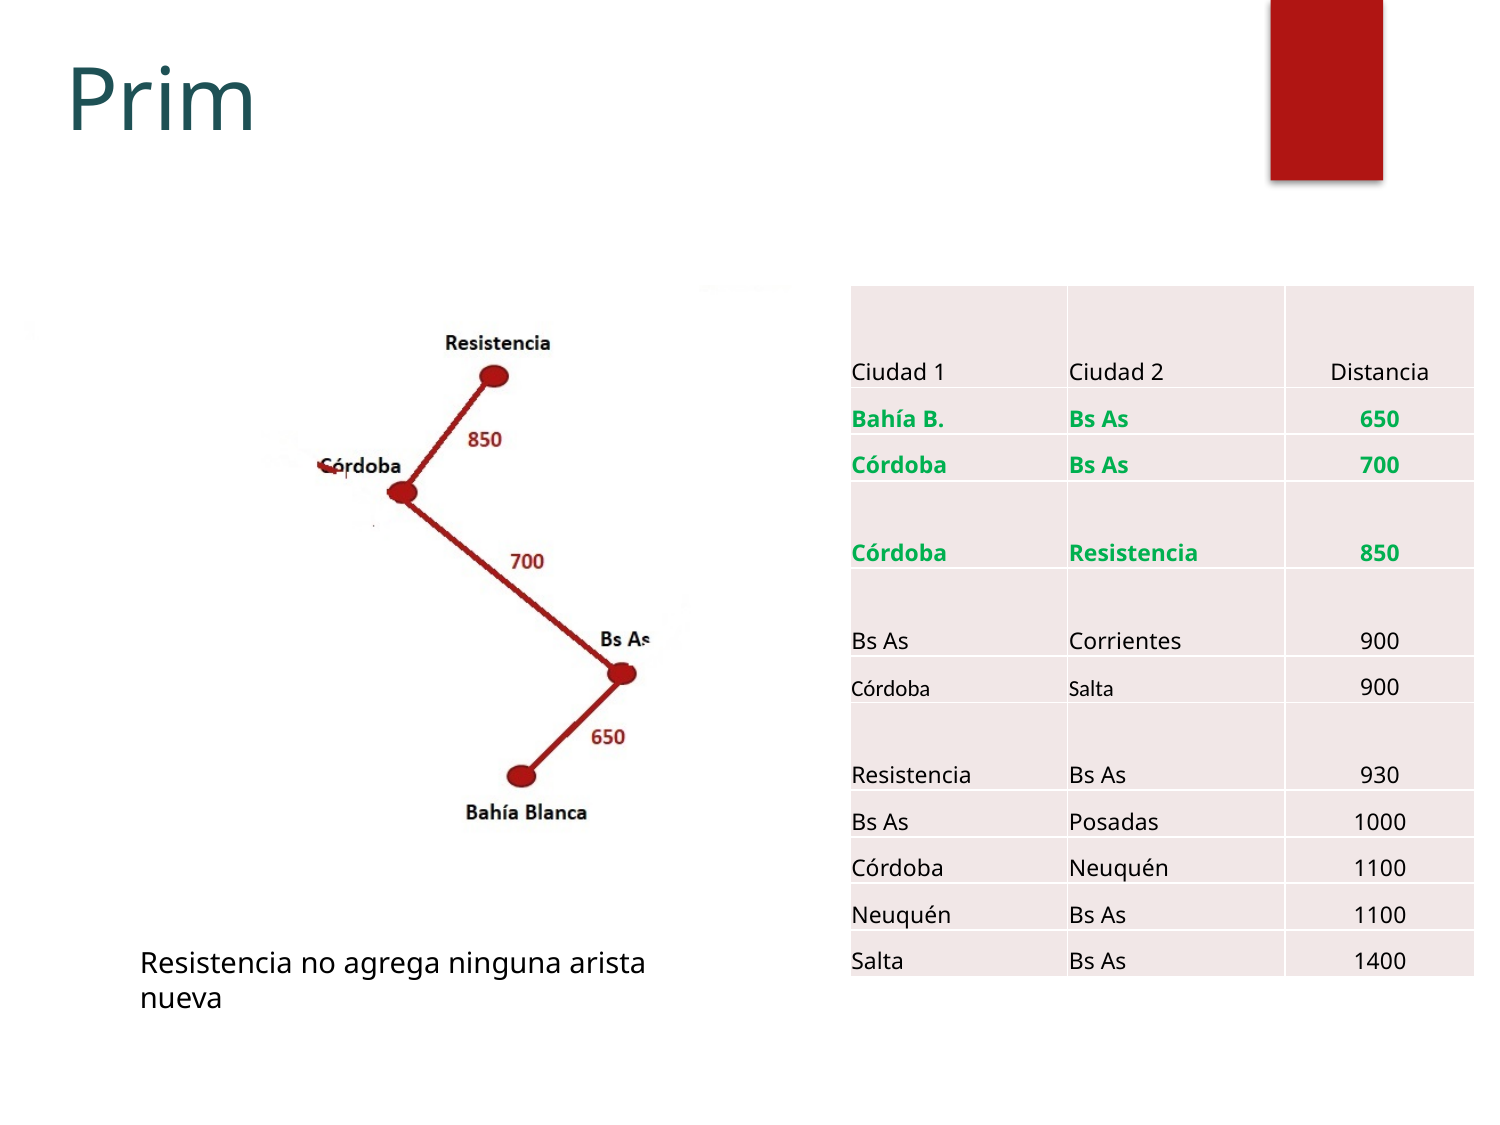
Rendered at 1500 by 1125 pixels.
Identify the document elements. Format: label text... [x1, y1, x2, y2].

table_cell 850 [1286, 482, 1474, 567]
table_cell 1100 [1286, 884, 1474, 929]
table_cell Córdoba [878, 657, 1067, 702]
table_header Ciudad 1 [876, 286, 1067, 387]
picture [24, 285, 874, 840]
table_cell 1000 [1286, 791, 1474, 836]
text_box Resistencia no agrega ninguna arista nueva [124, 937, 725, 1023]
table_cell Córdoba [878, 435, 1067, 480]
table_cell Bs As [1068, 931, 1284, 976]
table_header Ciudad 2 [1068, 286, 1284, 387]
table_cell 700 [1286, 435, 1474, 480]
table_cell Bs As [878, 791, 1067, 836]
table_cell 900 [1286, 569, 1474, 655]
table_cell Resistencia [878, 703, 1067, 789]
table_cell Córdoba [878, 482, 1067, 567]
title Prim [50, 35, 1400, 223]
table_cell 930 [1286, 703, 1474, 789]
table_cell Córdoba [851, 838, 1067, 882]
table_cell Bs As [1068, 884, 1284, 929]
table_cell Salta [851, 931, 1067, 976]
table_cell Neuquén [851, 884, 1067, 929]
table_cell Bs As [1068, 388, 1284, 433]
table_cell Corrientes [1068, 569, 1284, 655]
table_cell Bs As [1068, 435, 1284, 480]
table_cell Bs As [878, 569, 1067, 655]
table_cell 1100 [1286, 838, 1474, 882]
table_cell 650 [1286, 388, 1474, 433]
table_cell 1400 [1286, 931, 1474, 976]
table_cell Bahía B. [878, 388, 1067, 433]
table_cell Bs As [1068, 703, 1284, 789]
table_cell Resistencia [1068, 482, 1284, 567]
table_cell Neuquén [1068, 838, 1284, 882]
table_cell Salta [1068, 657, 1284, 702]
table_cell Posadas [1068, 791, 1284, 836]
table_cell 900 [1286, 657, 1474, 702]
table_header Distancia [1286, 286, 1474, 387]
